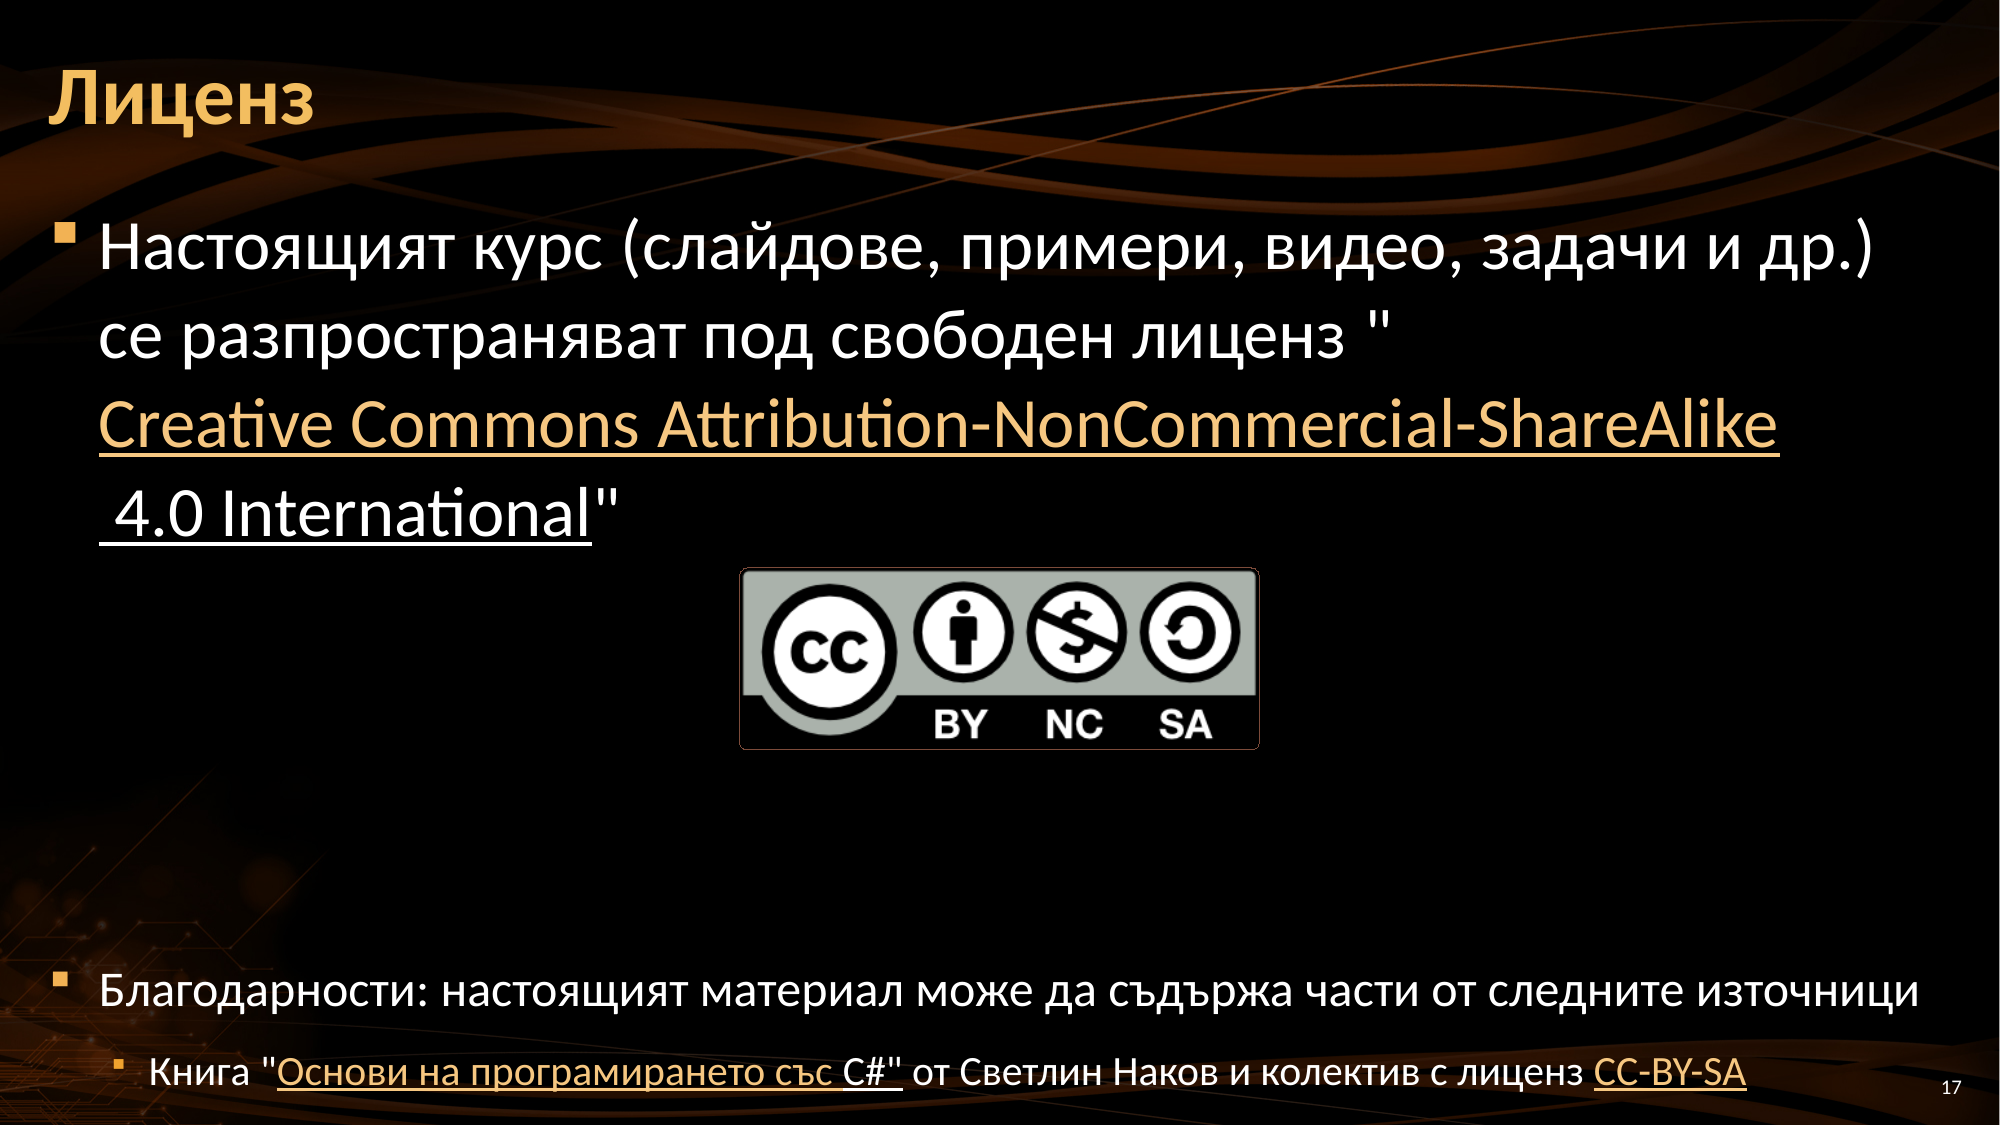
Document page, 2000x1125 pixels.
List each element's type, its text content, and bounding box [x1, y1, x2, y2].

list Настоящият курс (слайдове, примери, видео, задачи и др.) се разпространяват под свободен лиценз "Creative Commons Attribution-NonCommercial-ShareAlike 4.0 International" Благодарности: настоящият материал може да съдържа части от следните източници Книга "Основи на програмирането със C#" от Светлин Наков и колектив с лиценз CC-BY-SA [31, 188, 1968, 1103]
picture [0, 0, 2000, 1125]
title Лиценз [30, 6, 1602, 189]
